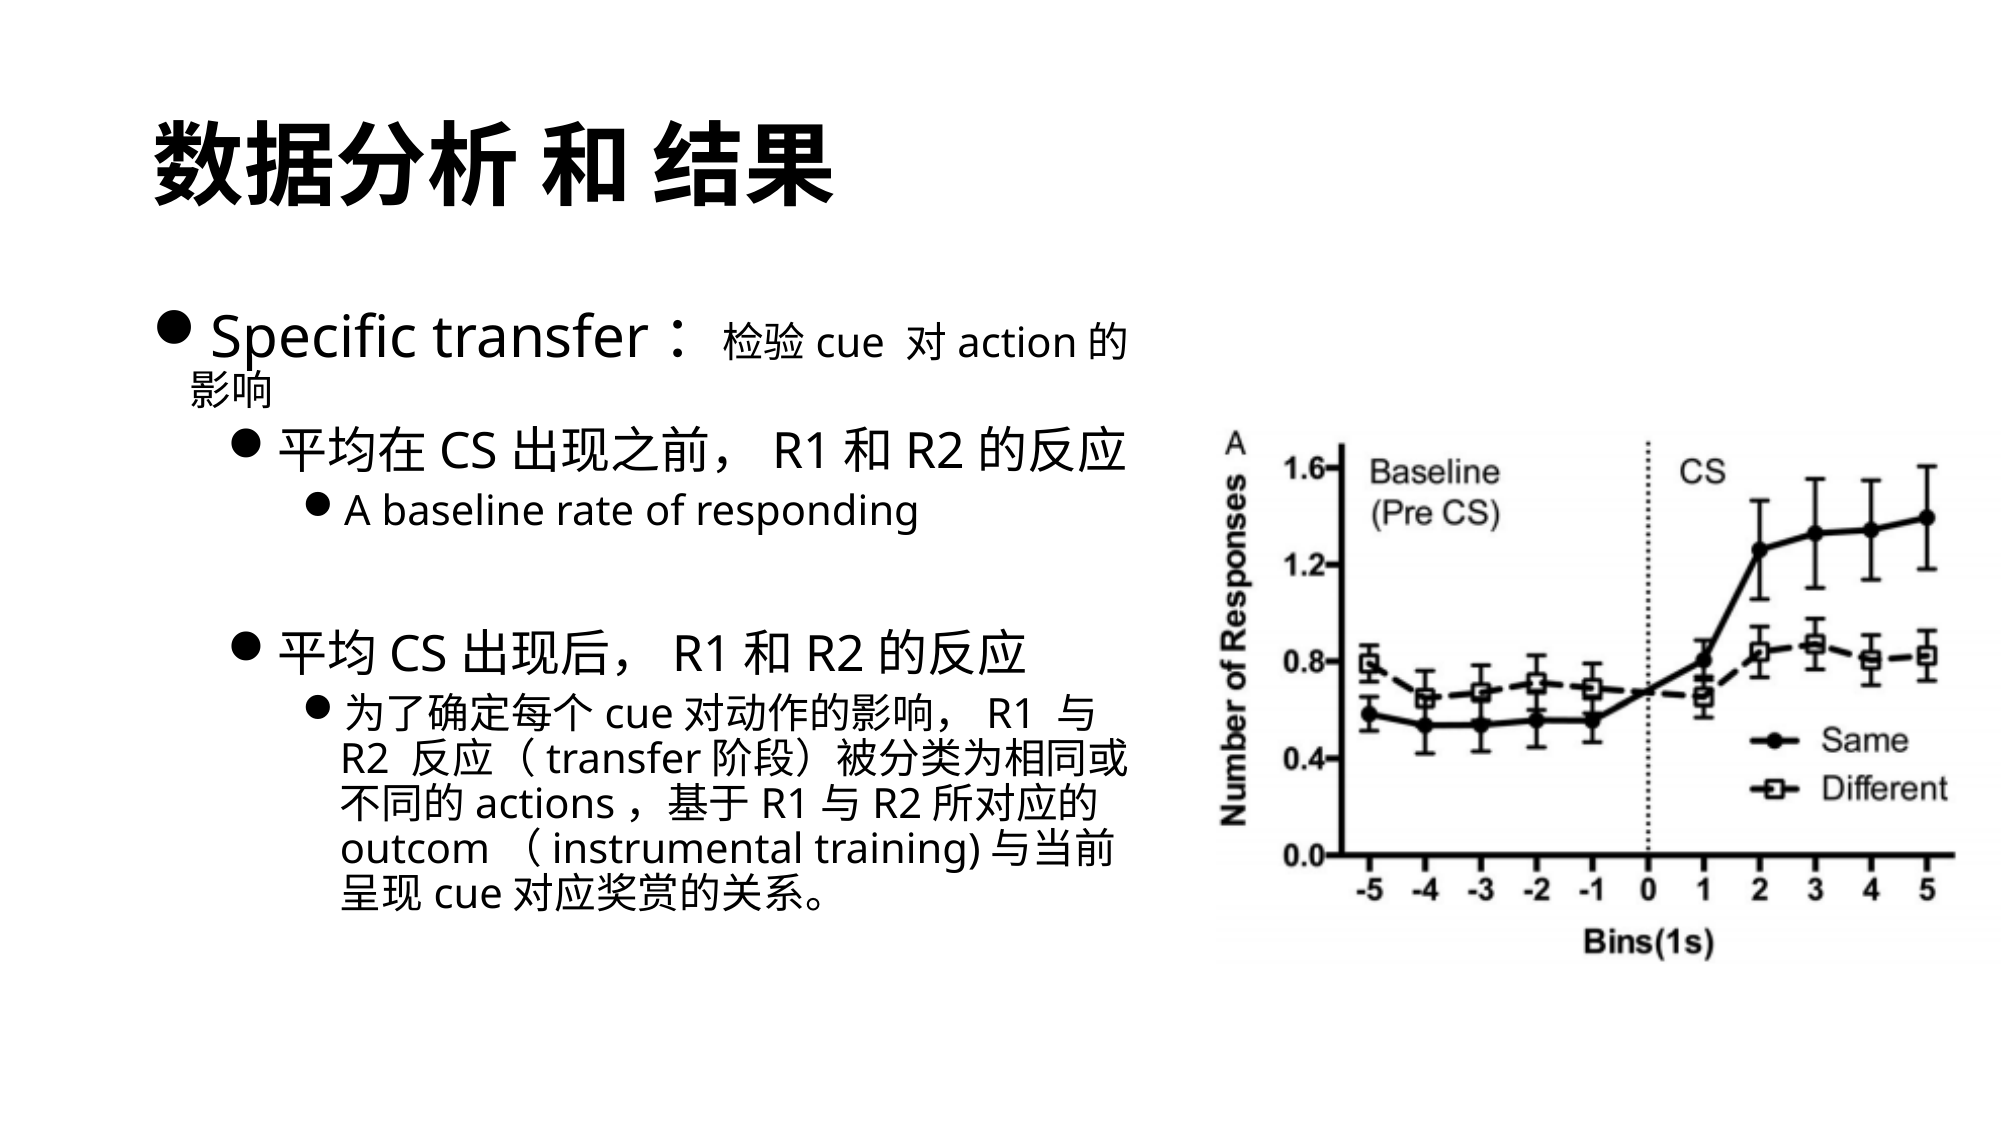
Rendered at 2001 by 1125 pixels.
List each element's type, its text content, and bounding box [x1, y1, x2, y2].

picture [1140, 372, 2001, 982]
title 数据分析 和 结果 [137, 59, 1863, 278]
list Specific transfer：检验cue 对action的影响 平均在CS出现之前，R1和R2的反应 A baseline rate of responding 平均CS出现后，R1和R2的反应 为了确定每个cue对动作的影响，R1 与 R2 反应（transfer阶段）被分类为相同或不同的actions，基于R1与R2所对应的outcom（instrumental training)与当前呈现cue对应奖赏的关系。 [137, 299, 1149, 1014]
